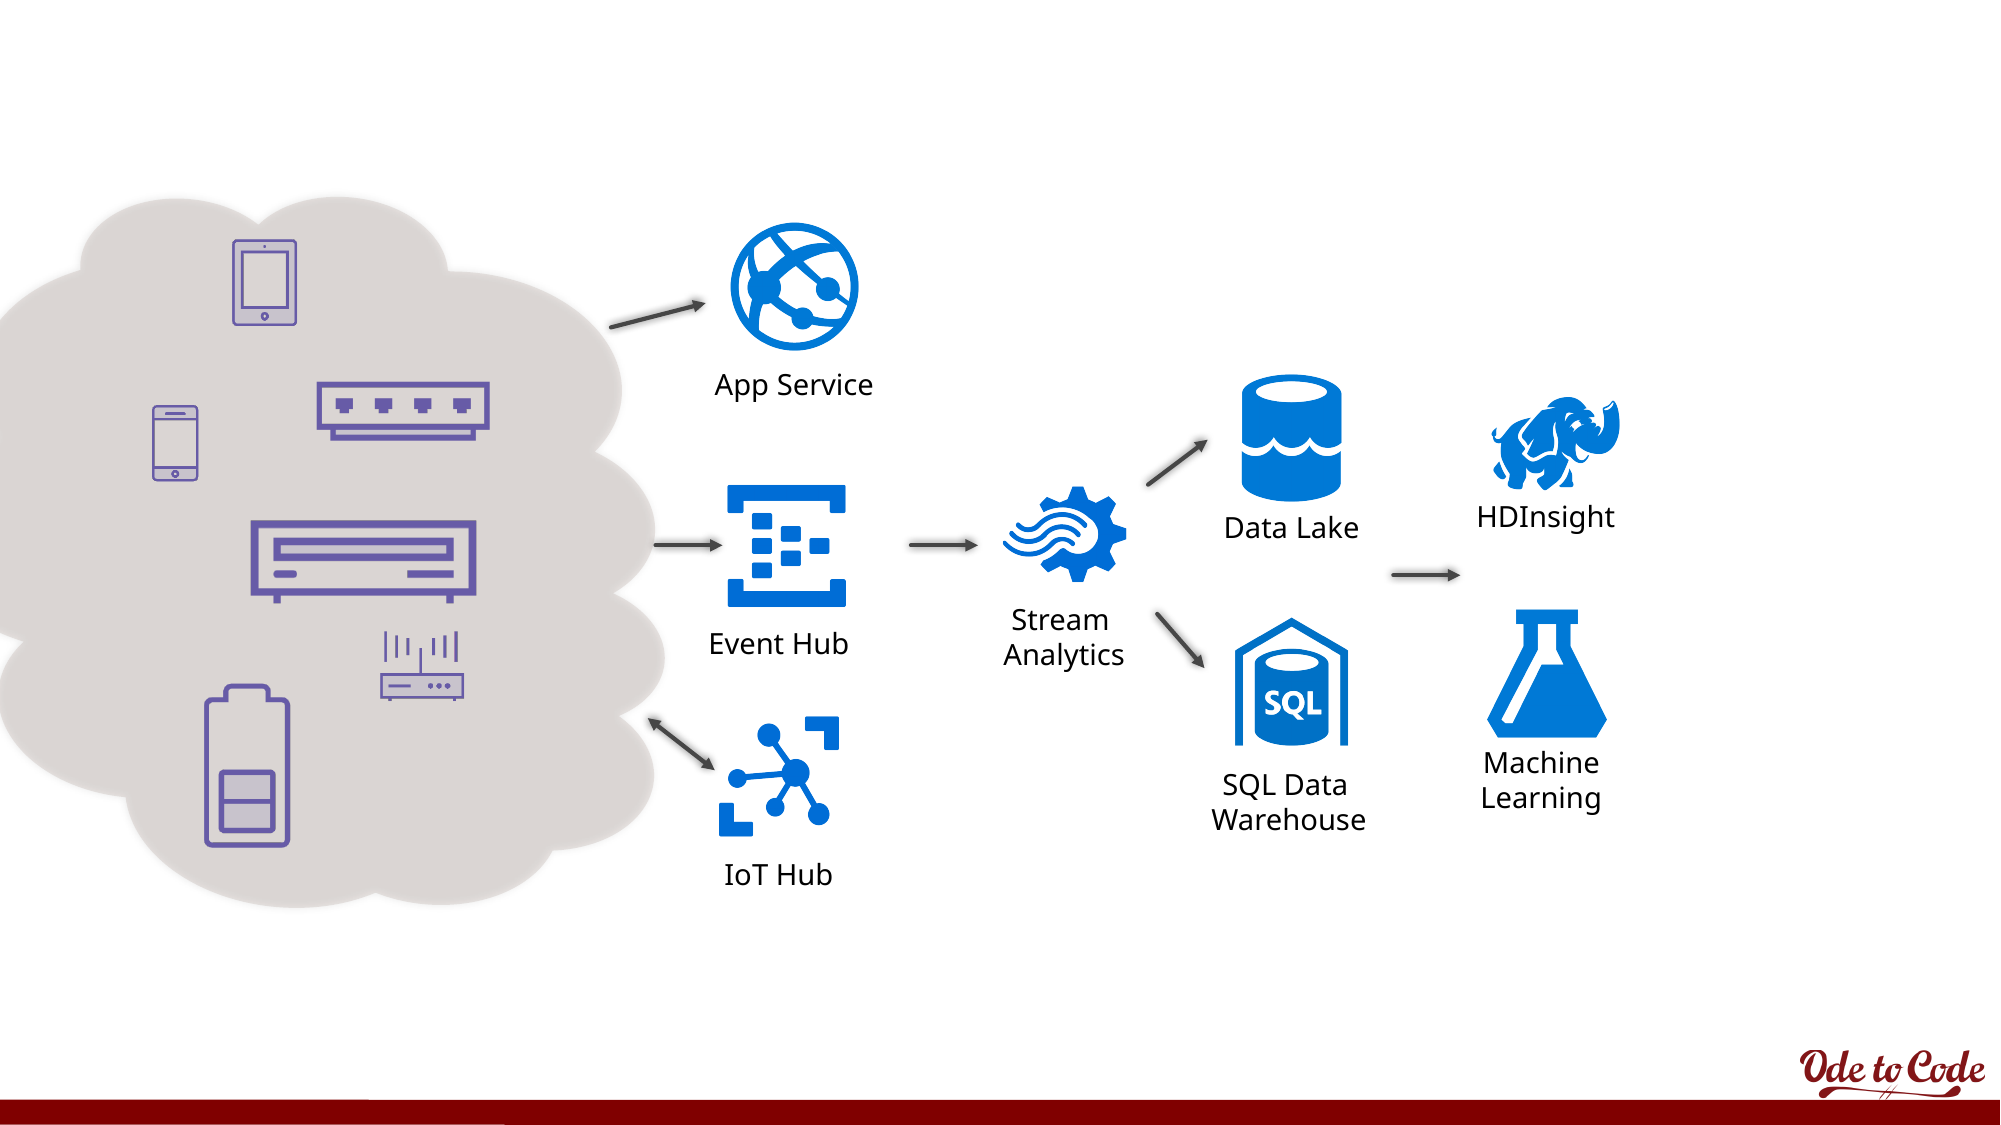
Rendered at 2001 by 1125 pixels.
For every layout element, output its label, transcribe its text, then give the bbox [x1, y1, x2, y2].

picture [313, 378, 493, 444]
picture [1000, 470, 1129, 599]
text_box HDInsight [1428, 490, 1663, 541]
text_box Data Lake [1174, 502, 1409, 552]
text_box IoT Hub [661, 849, 897, 899]
picture [715, 712, 843, 841]
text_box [647, 718, 715, 771]
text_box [611, 303, 706, 328]
picture [1227, 617, 1356, 746]
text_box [1157, 613, 1205, 669]
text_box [1147, 439, 1208, 485]
picture [150, 403, 200, 483]
picture [1227, 374, 1356, 503]
picture [1800, 1050, 1985, 1100]
picture [722, 481, 851, 610]
text_box App Service [677, 358, 912, 409]
picture [1491, 379, 1620, 508]
picture [230, 237, 299, 328]
picture [378, 629, 466, 703]
text_box [0, 194, 666, 910]
text_box Event Hub [661, 617, 897, 668]
picture [200, 680, 293, 852]
text_box Machine Learning [1424, 737, 1659, 822]
text_box Stream Analytics [947, 593, 1182, 679]
picture [246, 515, 481, 608]
picture [730, 222, 859, 351]
picture [1483, 609, 1611, 738]
text_box SQL Data Warehouse [1172, 759, 1407, 844]
